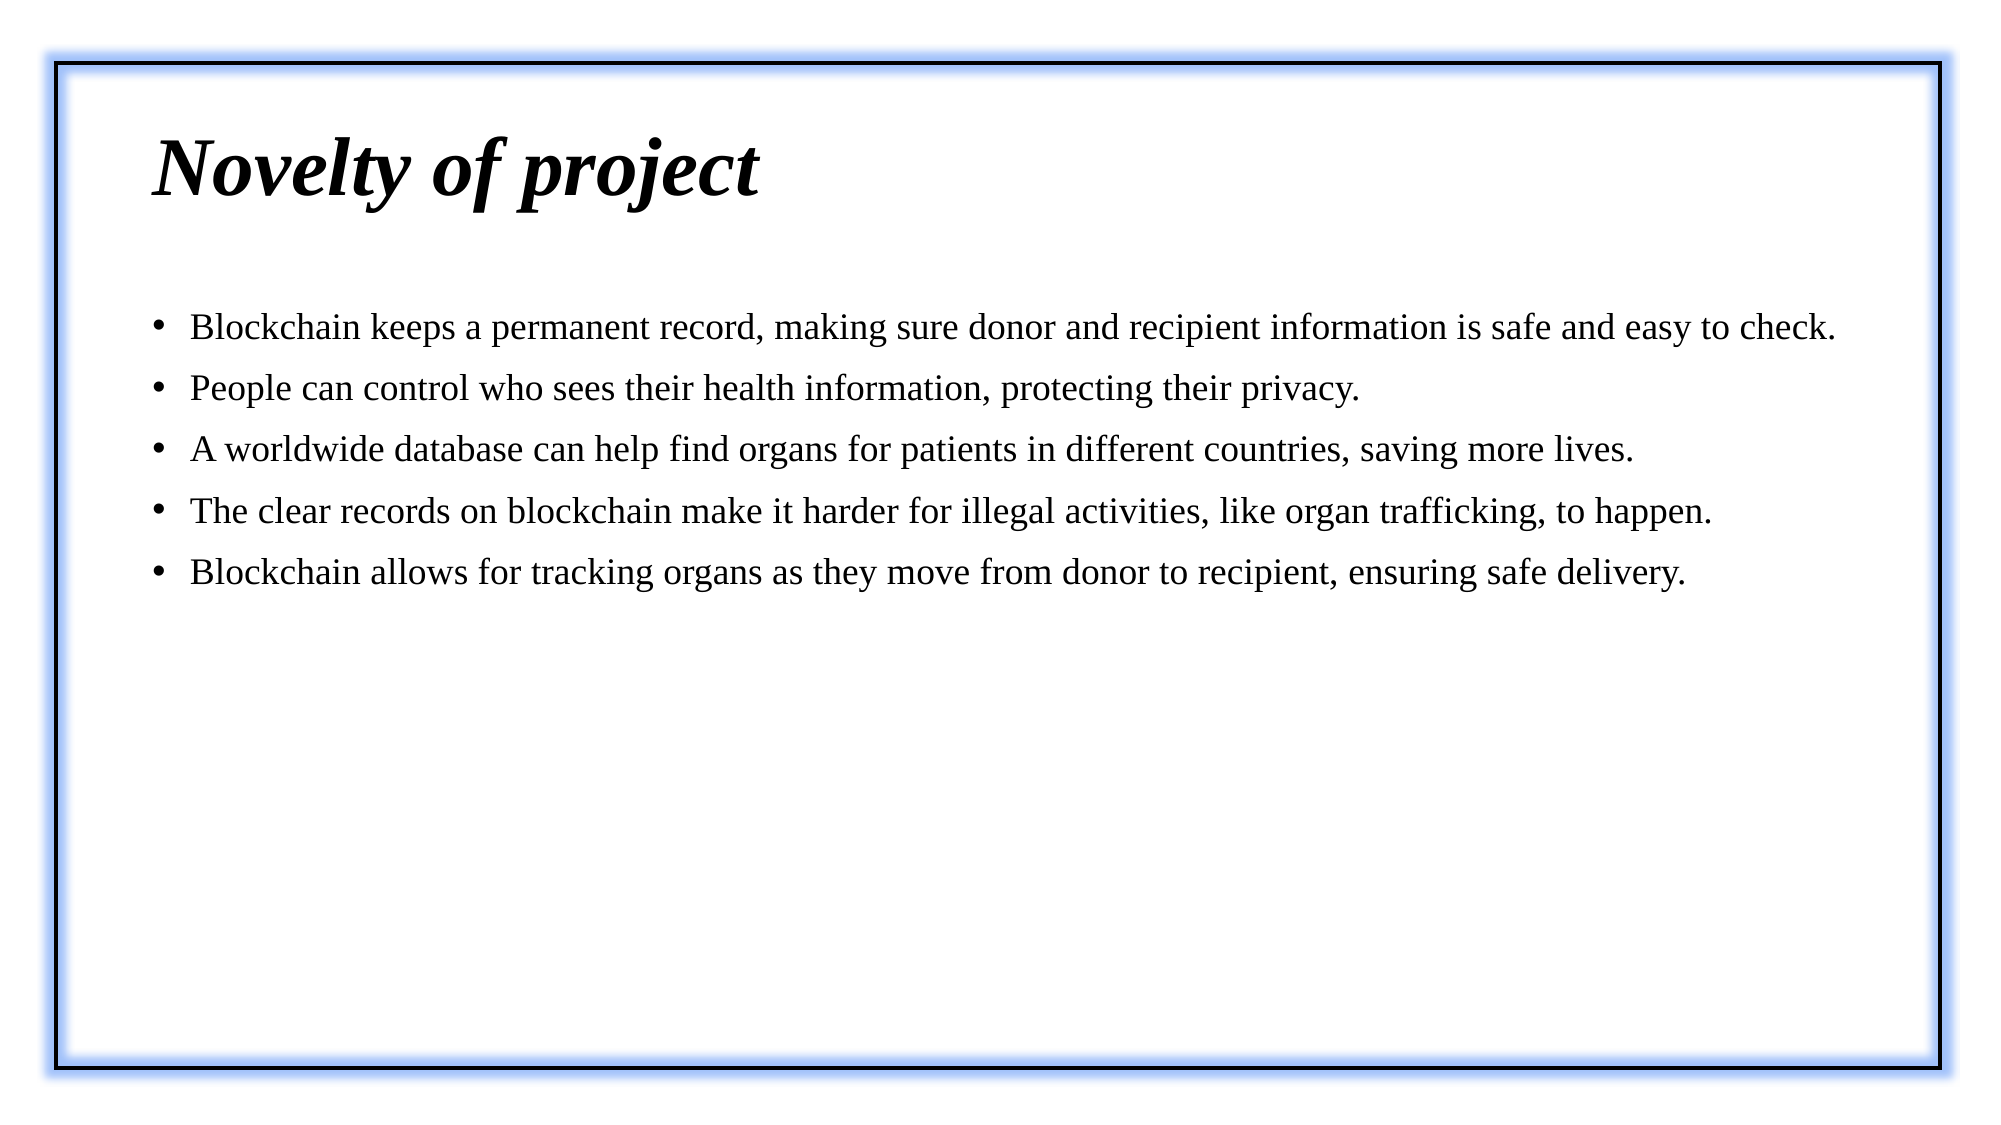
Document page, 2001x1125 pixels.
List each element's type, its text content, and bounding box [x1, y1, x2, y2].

title Novelty of project [137, 59, 1863, 278]
list Blockchain keeps a permanent record, making sure donor and recipient information is safe and easy to check. People can control who sees their health information, protecting their privacy. A worldwide database can help find organs for patients in different countries, saving more lives. The clear records on blockchain make it harder for illegal activities, like organ trafficking, to happen. Blockchain allows for tracking organs as they move from donor to recipient, ensuring safe delivery. [137, 299, 1863, 1014]
